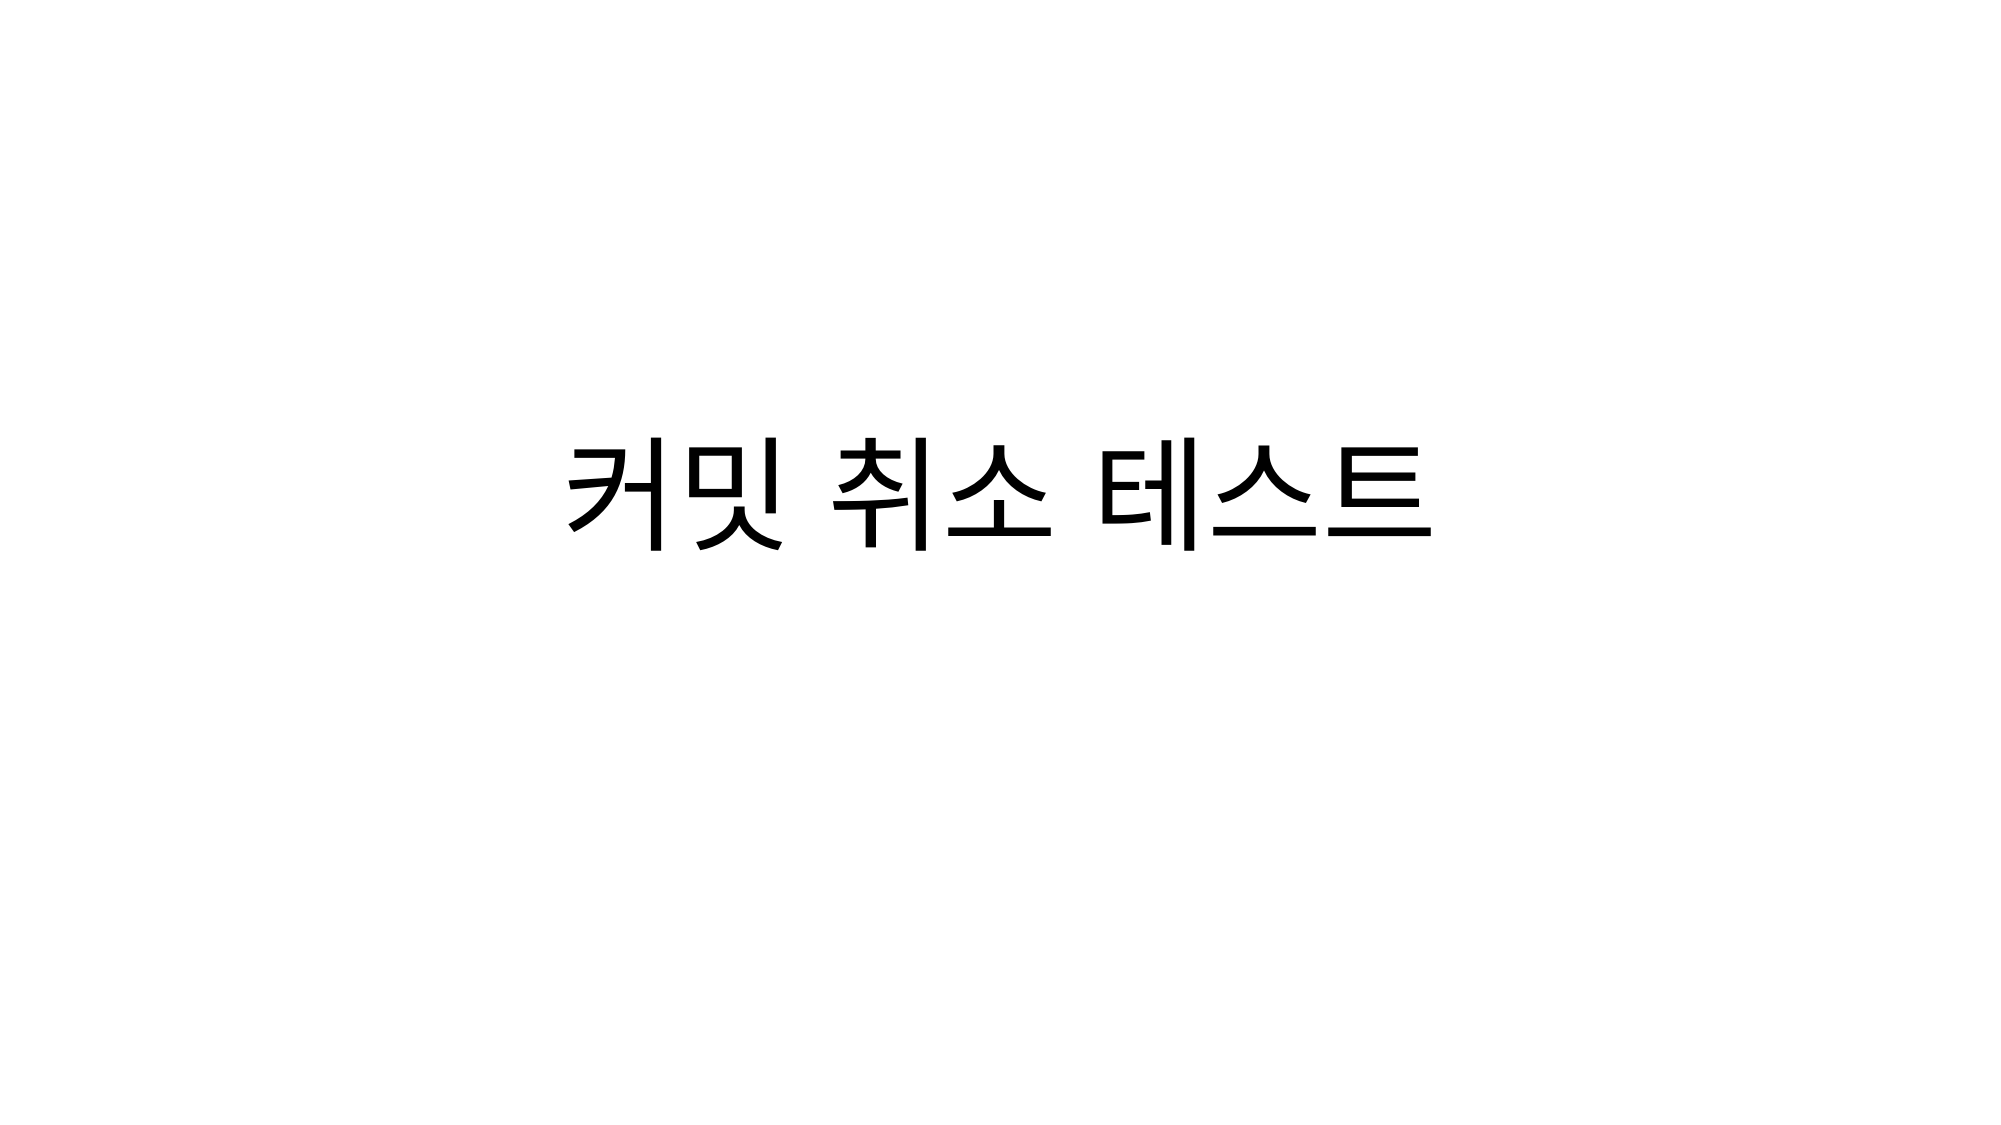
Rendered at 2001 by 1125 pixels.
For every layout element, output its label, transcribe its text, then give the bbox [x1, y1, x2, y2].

title 커밋 취소 테스트 [249, 184, 1750, 576]
